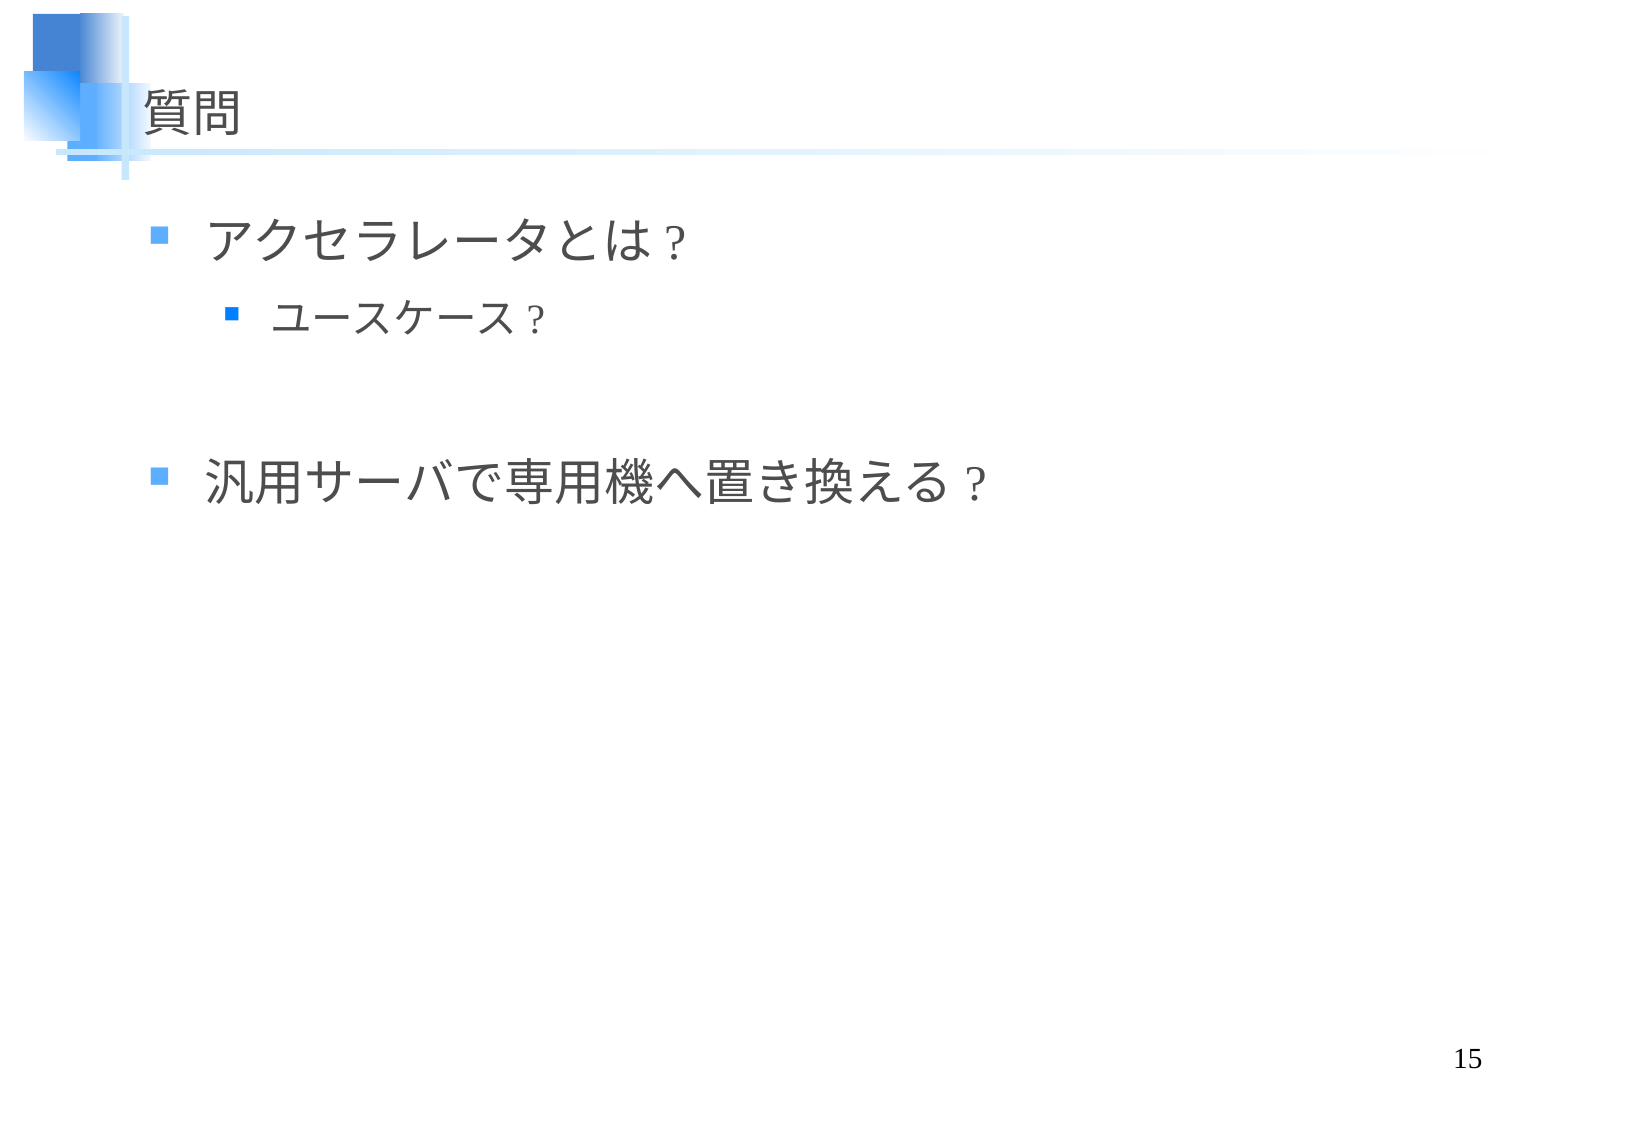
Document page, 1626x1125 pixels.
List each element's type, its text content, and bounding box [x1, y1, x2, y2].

title 質問 [127, 54, 1522, 149]
list アクセラレータとは? ユースケース? 汎用サーバで専用機へ置き換える? [133, 189, 1492, 988]
slide_number 15 [1159, 1035, 1498, 1083]
